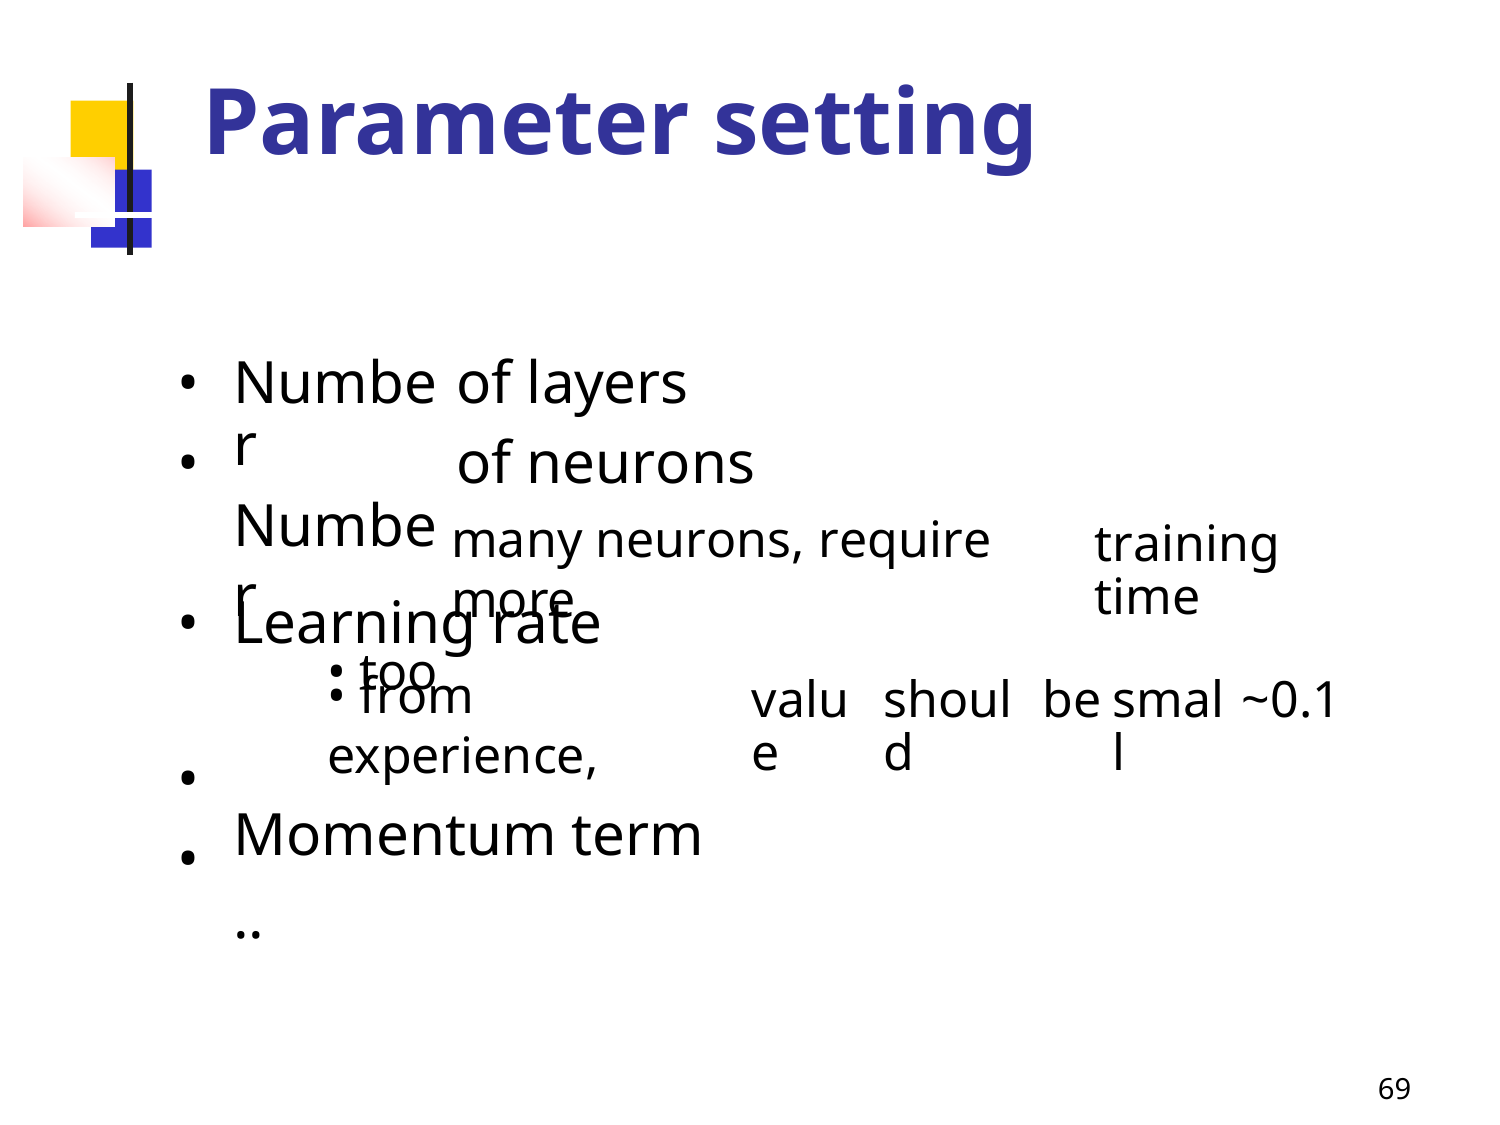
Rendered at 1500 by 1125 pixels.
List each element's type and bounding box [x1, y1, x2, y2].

text_box [1375, 1072, 1417, 1107]
text_box [175, 352, 215, 499]
text_box [1110, 673, 1236, 728]
text_box [880, 673, 1038, 728]
text_box [23, 76, 1425, 256]
text_box [175, 592, 215, 655]
text_box [231, 352, 1089, 572]
text_box [231, 592, 878, 895]
text_box [1040, 673, 1107, 728]
text_box [1239, 673, 1358, 728]
text_box [1092, 517, 1383, 572]
text_box [175, 748, 215, 895]
text_box [711, 76, 1052, 173]
